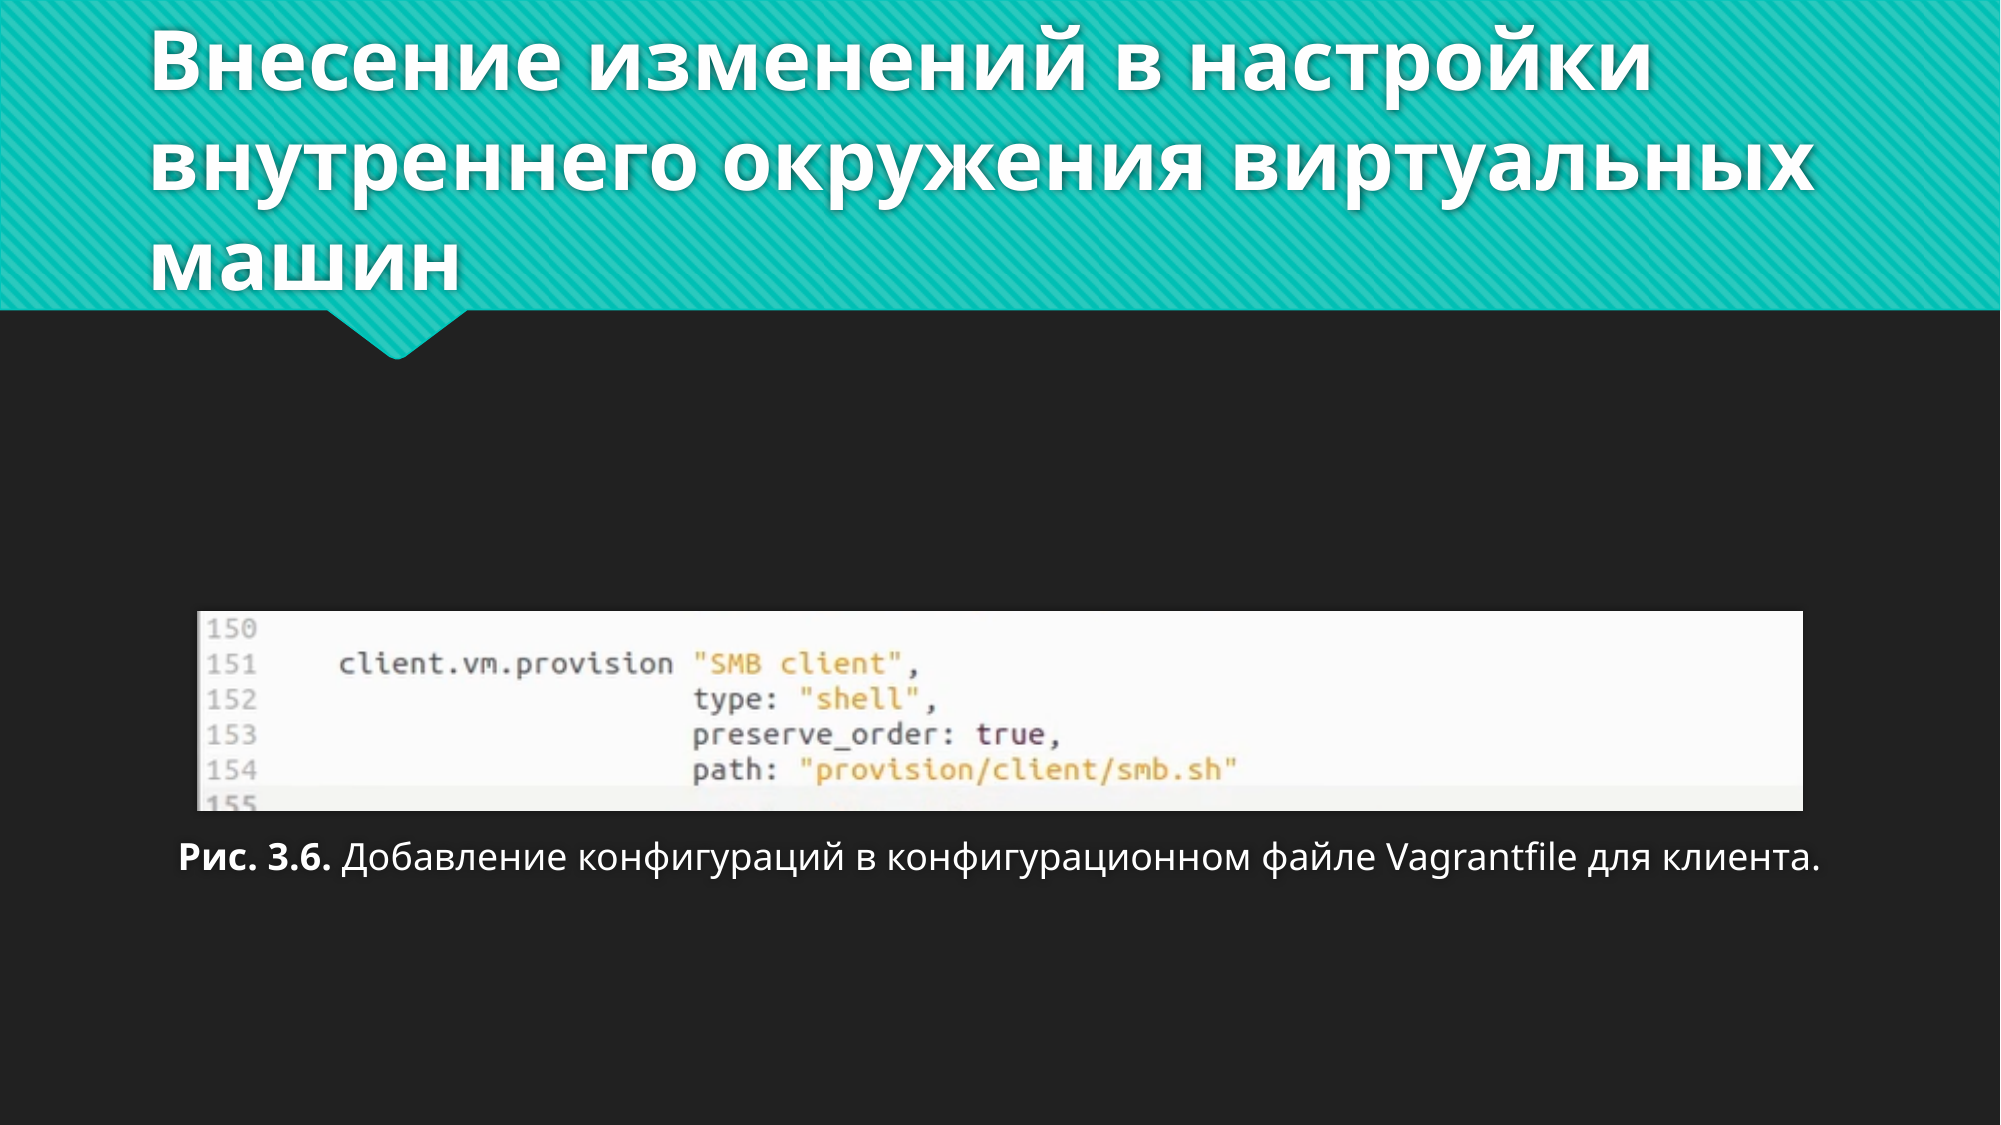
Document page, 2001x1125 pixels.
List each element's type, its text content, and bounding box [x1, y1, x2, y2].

title Внесение изменений в настройки внутреннего окружения виртуальных машин [132, 155, 1868, 315]
text_box Рис. 3.6. Добавление конфигураций в конфигурационном файле Vagrantfile для клиента. [0, 755, 2000, 956]
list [197, 611, 1803, 811]
